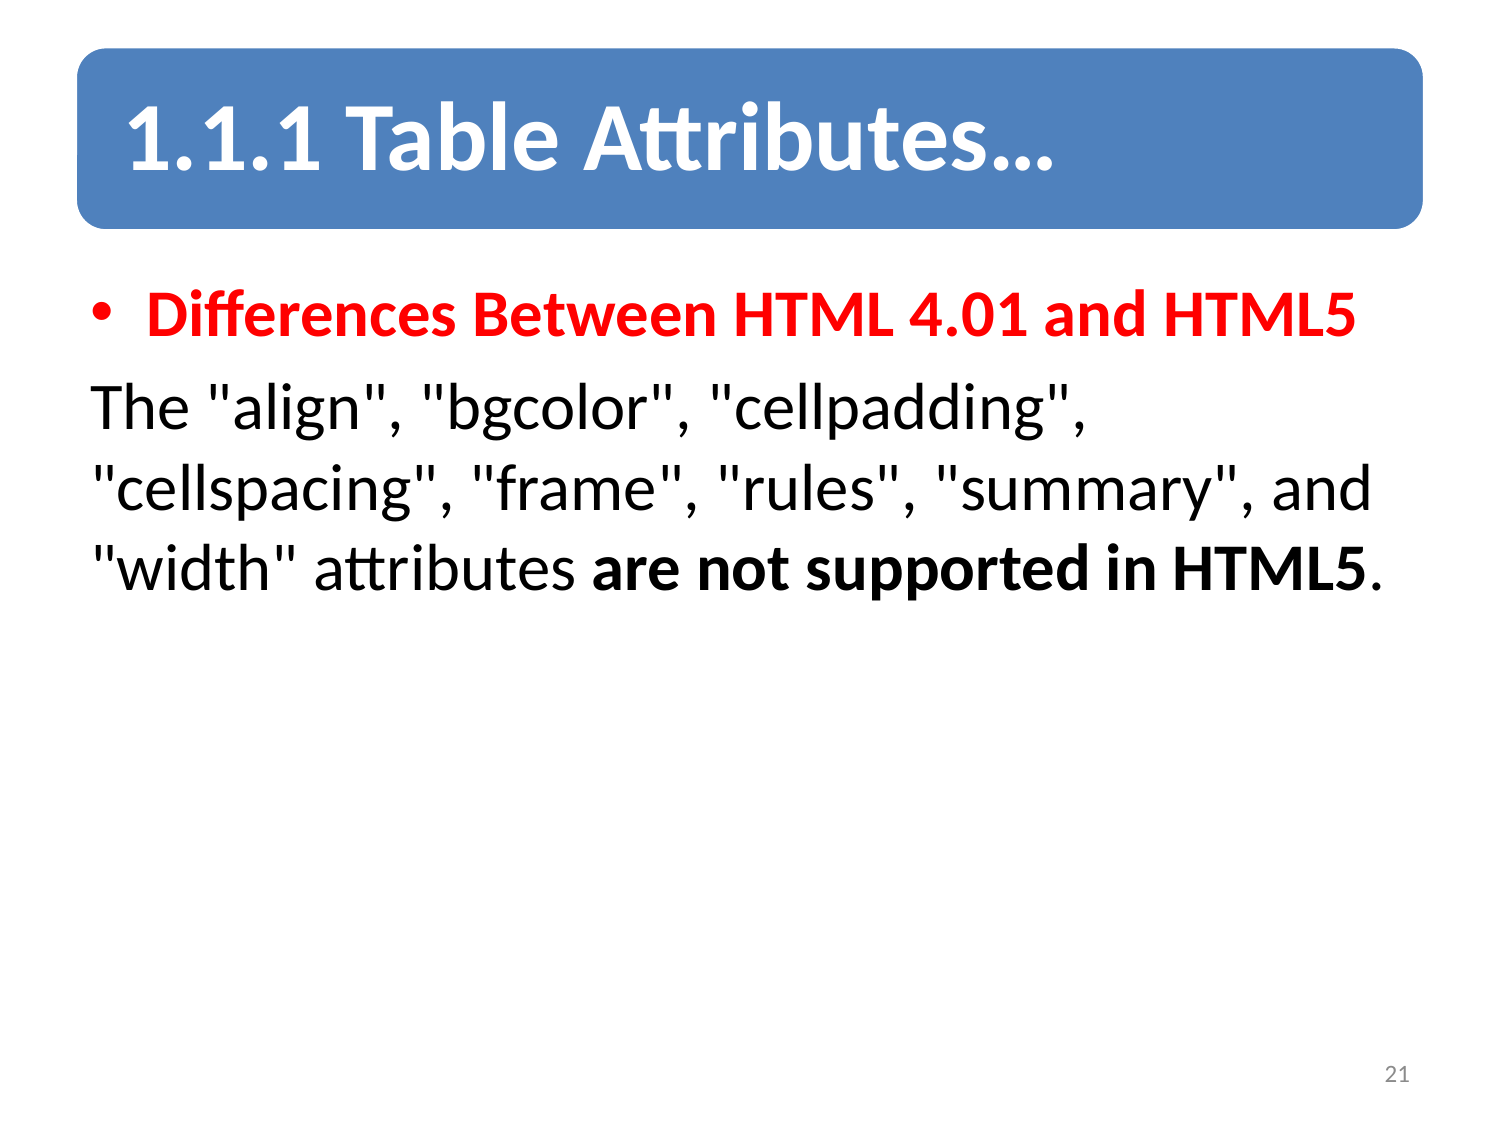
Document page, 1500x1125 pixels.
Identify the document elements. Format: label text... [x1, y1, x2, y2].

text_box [74, 44, 1426, 233]
slide_number 21 [1074, 1042, 1425, 1103]
list Differences Between HTML 4.01 and HTML5 The "align", "bgcolor", "cellpadding", "cellspacing", "frame", "rules", "summary", and "width" attributes are not supported in HTML5. [75, 262, 1425, 1005]
